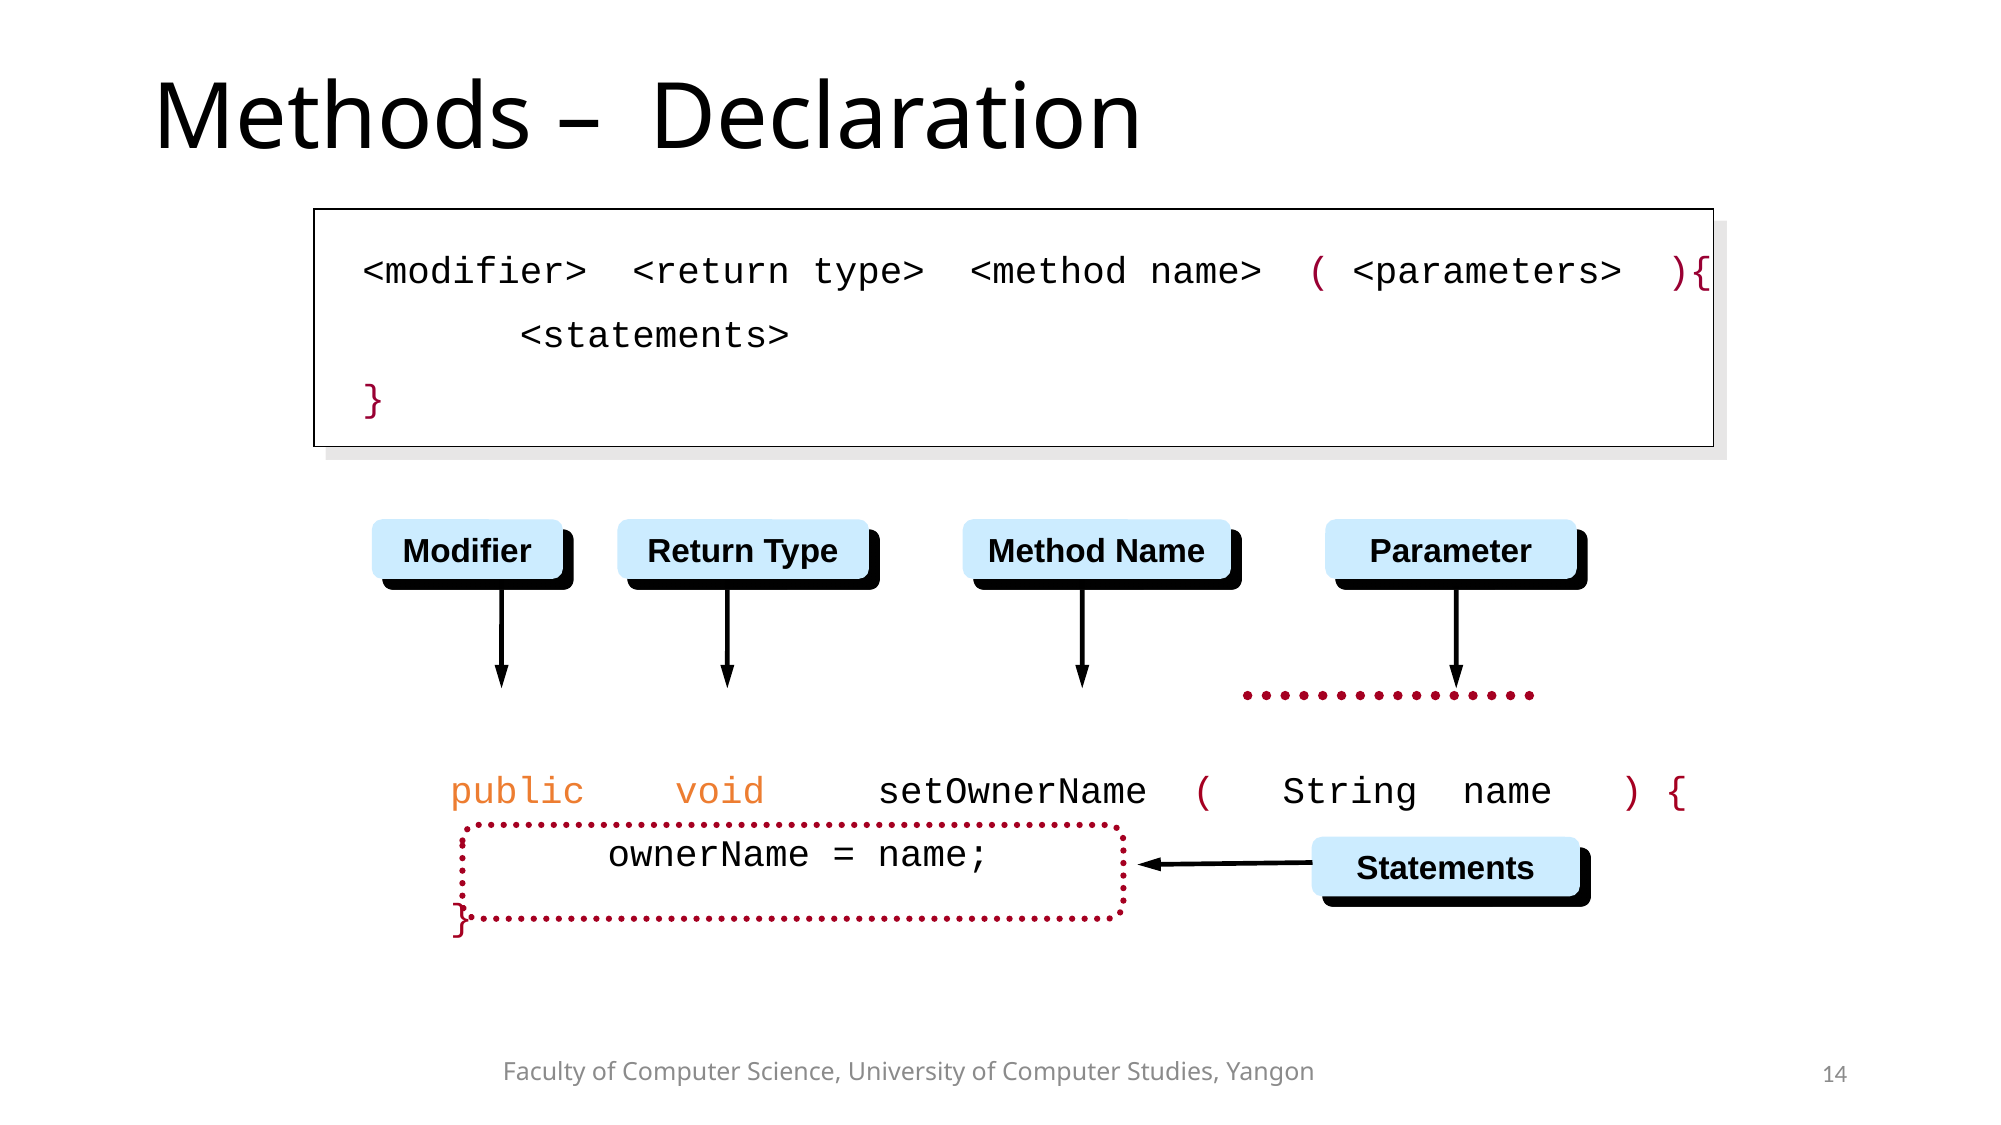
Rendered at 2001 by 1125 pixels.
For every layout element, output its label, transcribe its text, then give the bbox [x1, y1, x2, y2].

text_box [314, 208, 1750, 447]
text_box Method Name [963, 519, 1231, 579]
slide_number 14 [1412, 1042, 1863, 1103]
text_box Return Type [618, 519, 869, 579]
text_box Statements [1312, 837, 1580, 896]
text_box Parameter [1325, 519, 1577, 579]
text_box Modifier [372, 519, 563, 579]
text_box [1450, 589, 1463, 689]
title Methods – Declaration [137, 9, 1863, 228]
footer Faculty of Computer Science, University of Computer Studies, Yangon [481, 1042, 1338, 1103]
text_box [721, 589, 734, 689]
text_box [1076, 589, 1089, 689]
text_box [495, 589, 508, 689]
text_box [462, 824, 1124, 919]
text_box public void setOwnerName ( String name ) { ownerName = name; } [360, 758, 1861, 946]
text_box [1137, 858, 1313, 871]
